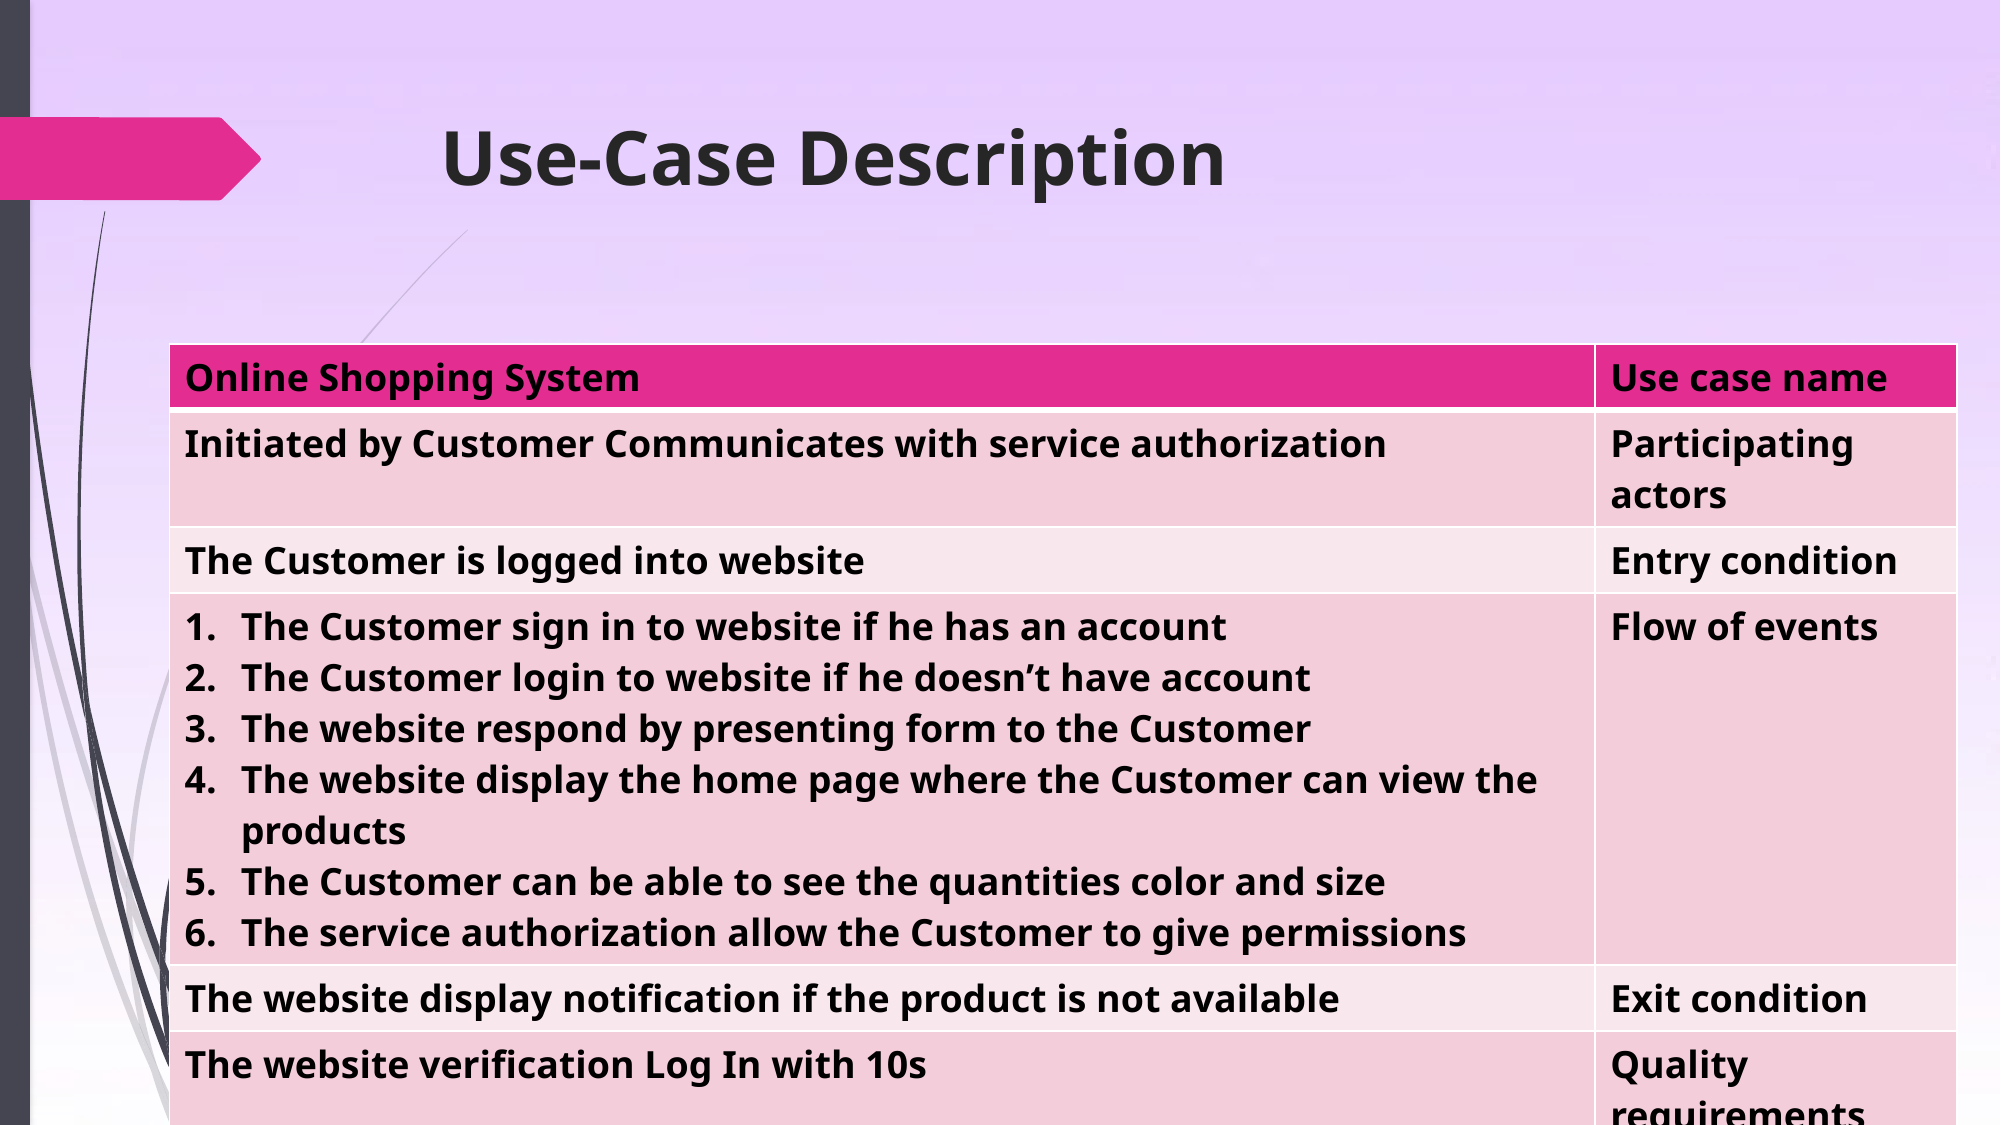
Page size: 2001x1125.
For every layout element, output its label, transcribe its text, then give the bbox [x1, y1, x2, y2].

table_cell The website display notification if the product is not available [170, 966, 1594, 1030]
table_header Use case name [1596, 345, 1956, 407]
title Use-Case Description [425, 102, 1888, 313]
table_cell Participating actors [1596, 413, 1956, 526]
table_cell Entry condition [1596, 528, 1956, 592]
table_cell Flow of events [1596, 594, 1956, 964]
table_cell The Customer is logged into website [170, 528, 1594, 592]
table_cell Exit condition [1596, 966, 1956, 1030]
table_cell The website verification Log In with 10s [170, 1032, 1594, 1125]
table_cell Initiated by Customer Communicates with service authorization [170, 413, 1594, 526]
table_header Online Shopping System [170, 345, 1594, 407]
table_cell The Customer sign in to website if he has an account The Customer login to website if he doesn’t have account The website respond by presenting form to the Customer The website display the home page where the Customer can view the products The Customer can be able to see the quantities color and size The service authorization allow the Customer to give permissions [170, 594, 1594, 964]
table_cell Quality requirements [1596, 1032, 1956, 1125]
